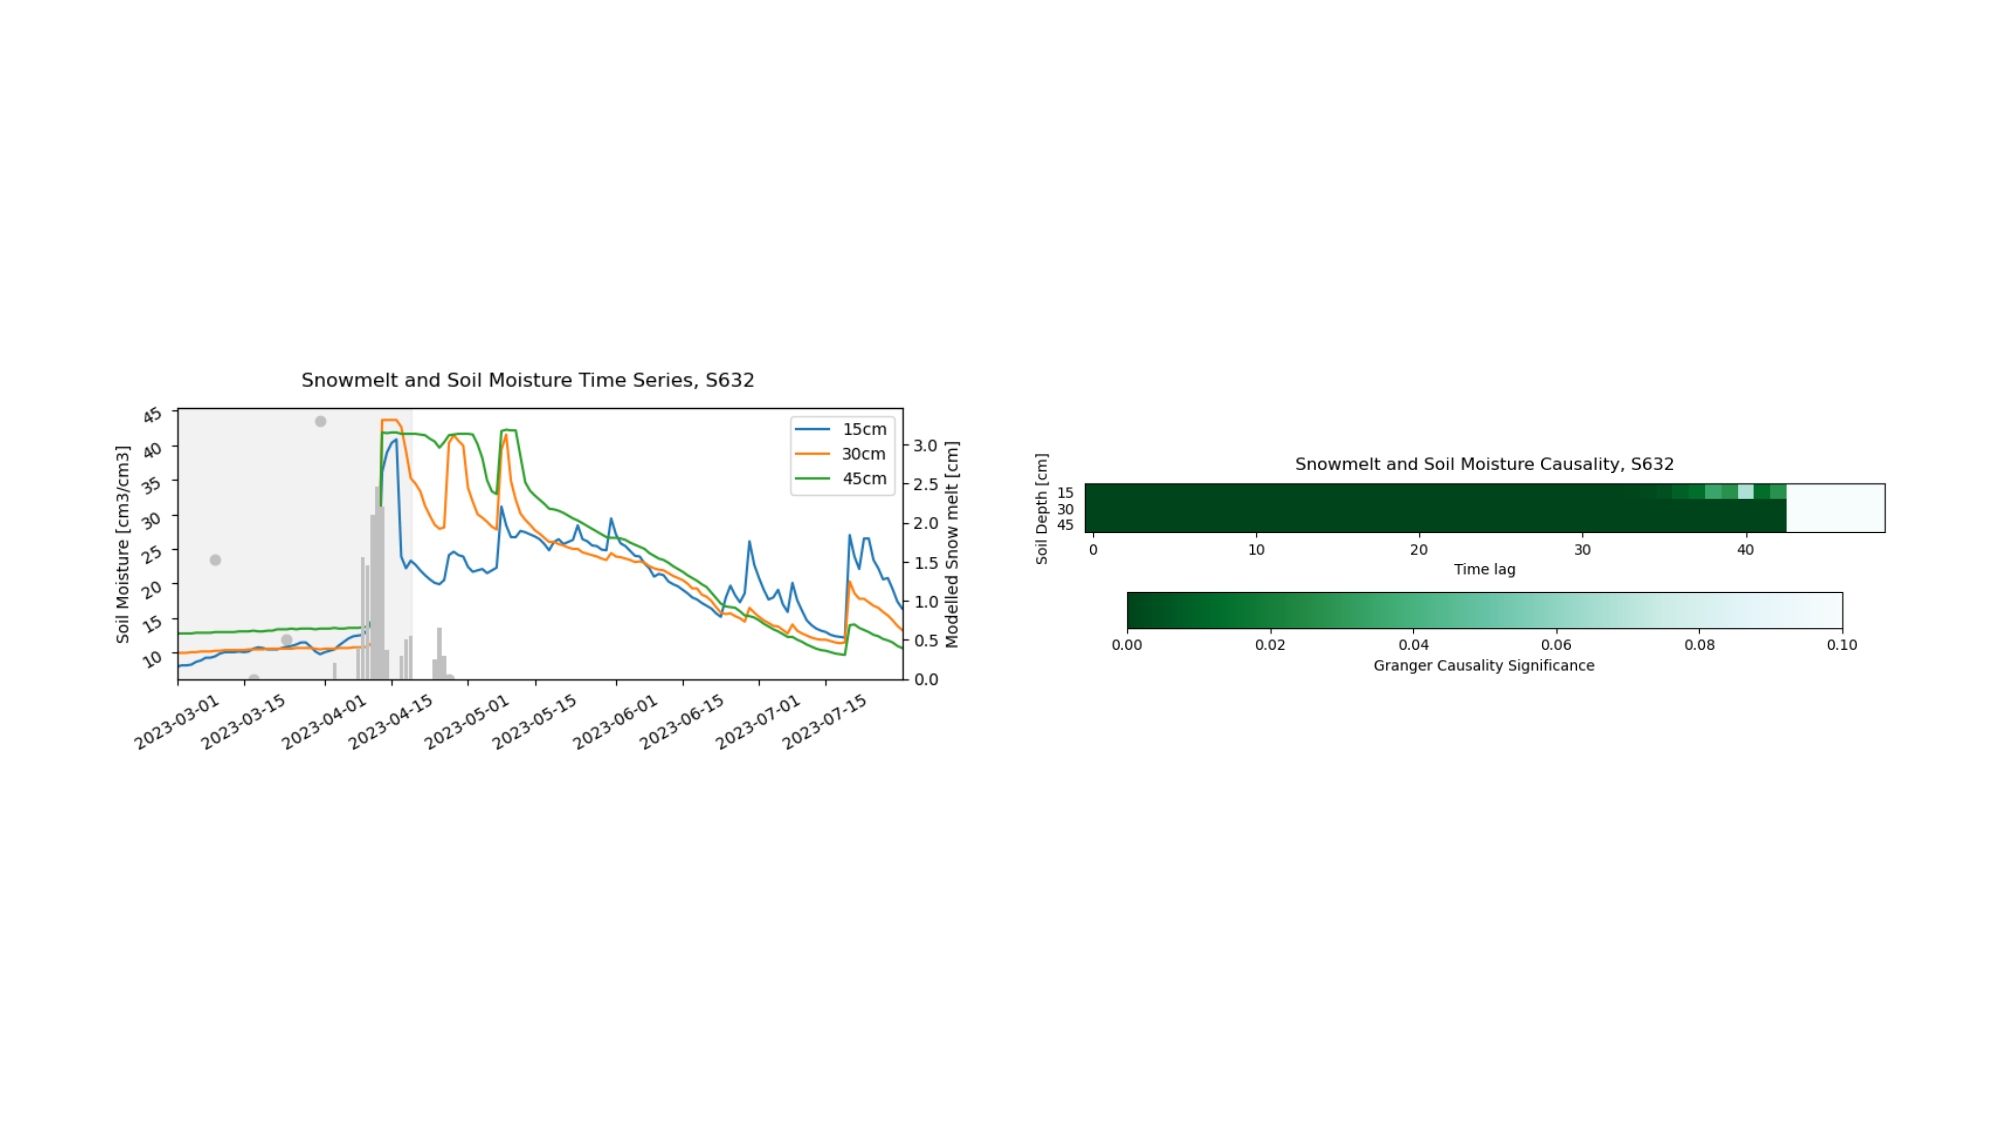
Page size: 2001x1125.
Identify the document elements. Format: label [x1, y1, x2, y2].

picture [105, 361, 974, 764]
picture [1026, 442, 1895, 683]
